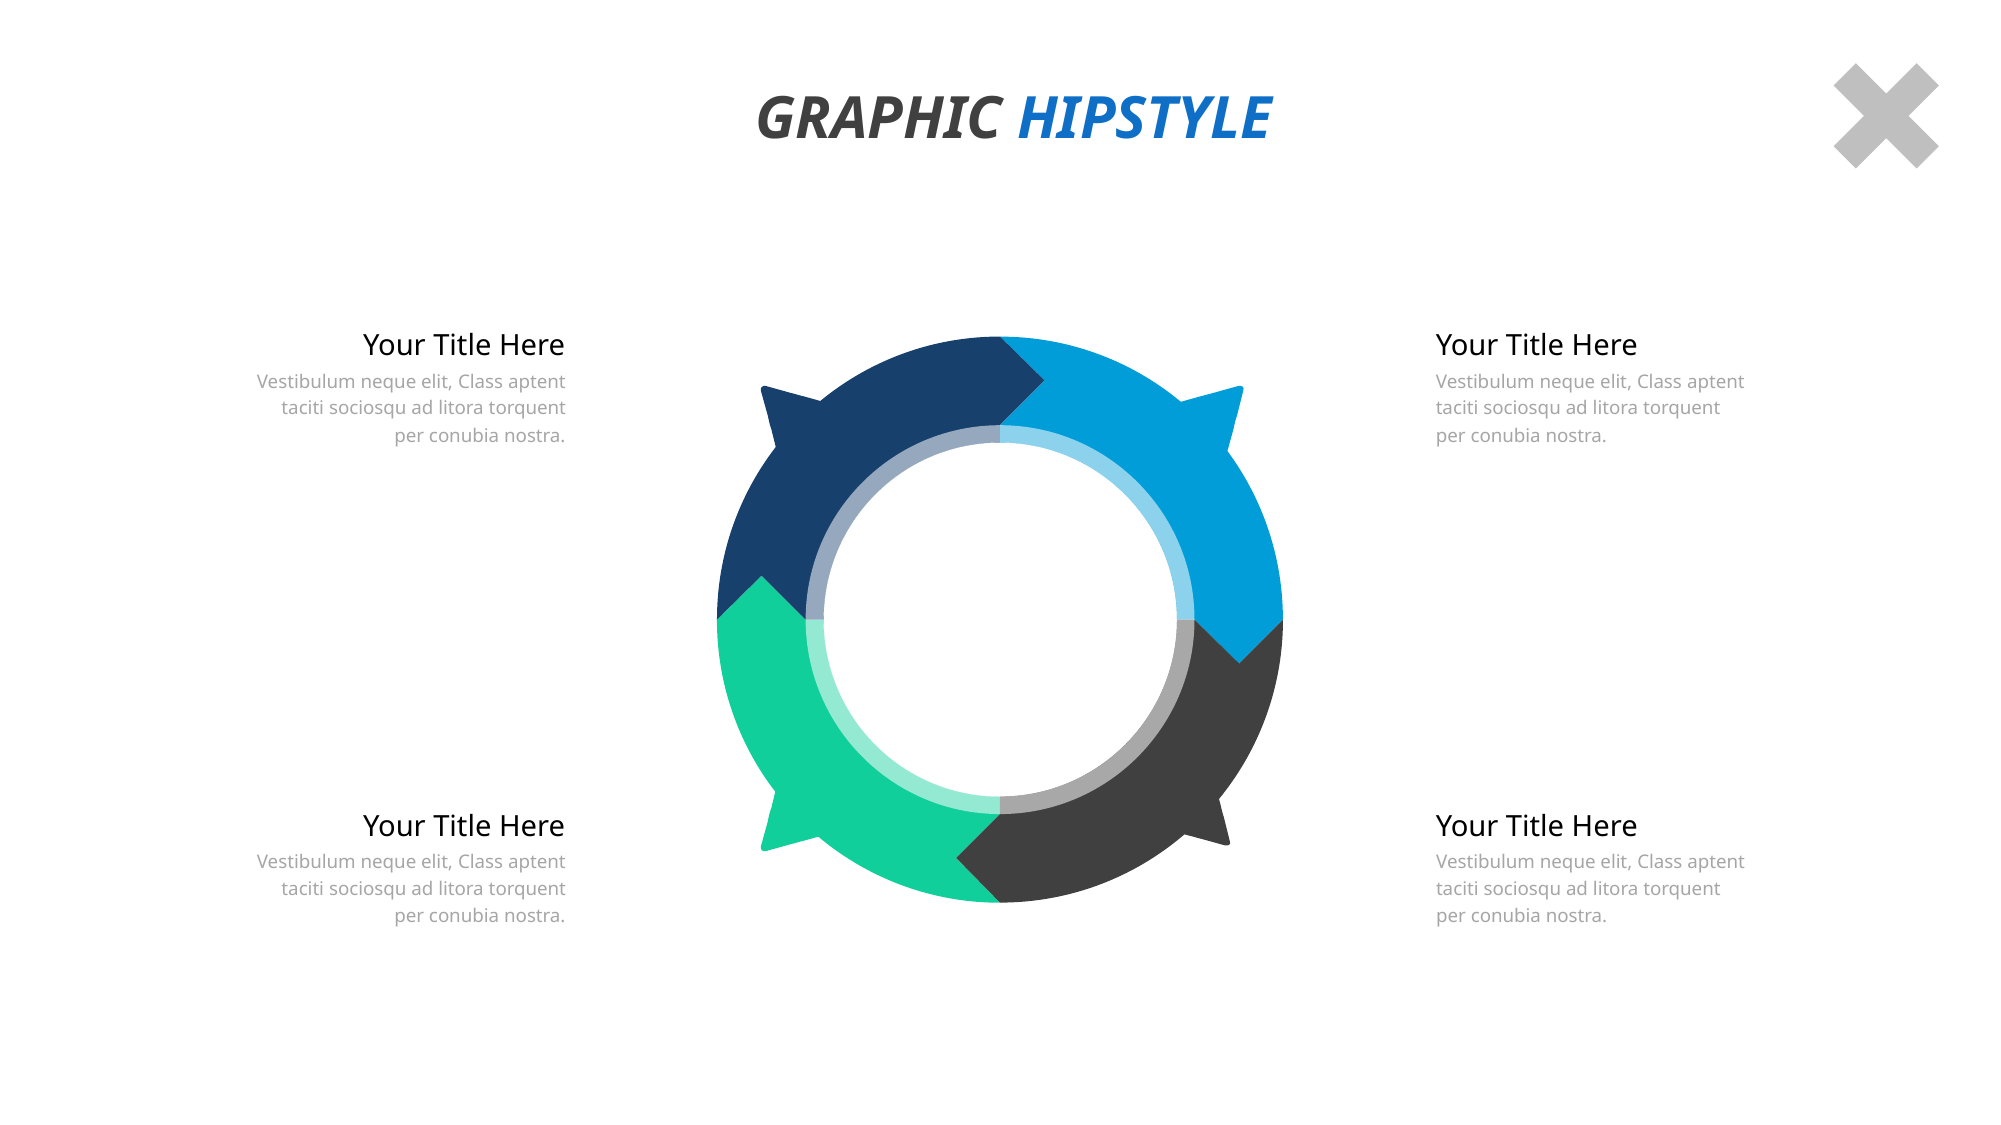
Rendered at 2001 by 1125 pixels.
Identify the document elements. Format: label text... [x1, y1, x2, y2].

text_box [230, 311, 581, 454]
text_box GRAPHIC HIPSTYLE [731, 73, 1296, 158]
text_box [230, 792, 581, 935]
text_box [1420, 792, 1771, 935]
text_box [1420, 311, 1771, 454]
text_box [716, 336, 1284, 903]
text_box [1830, 60, 1942, 172]
